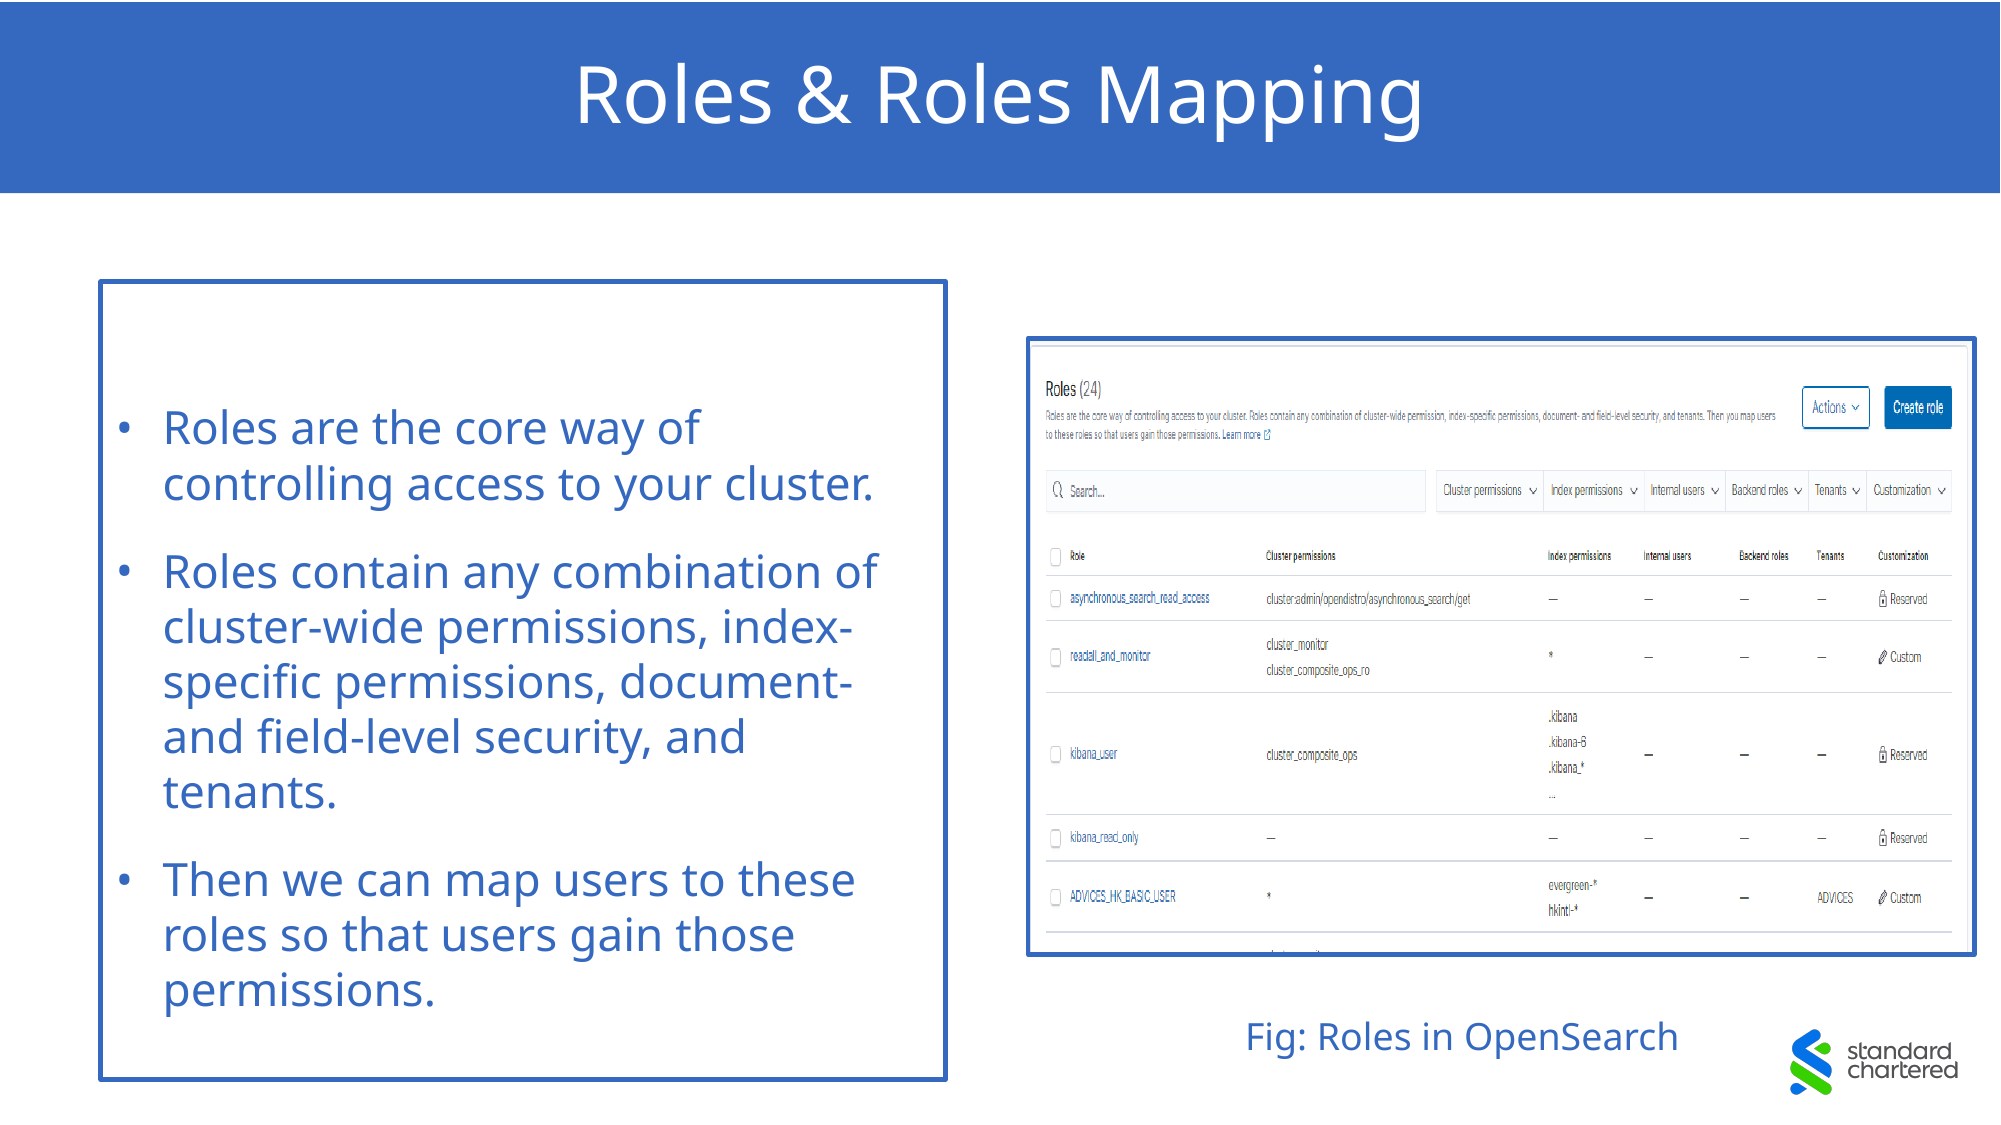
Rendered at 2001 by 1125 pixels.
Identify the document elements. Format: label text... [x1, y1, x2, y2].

text_box Fig: Roles in OpenSearch [1228, 1005, 1697, 1066]
list Roles are the core way of controlling access to your cluster. Roles contain any combination of cluster-wide permissions, index-specific permissions, document- and field-level security, and tenants. Then we can map users to these roles so that users gain those permissions. [100, 281, 946, 1080]
text_box Roles & Roles Mapping [383, 36, 1617, 147]
picture [1767, 1005, 1981, 1119]
picture [1030, 340, 1973, 953]
text_box [0, 2, 2000, 194]
